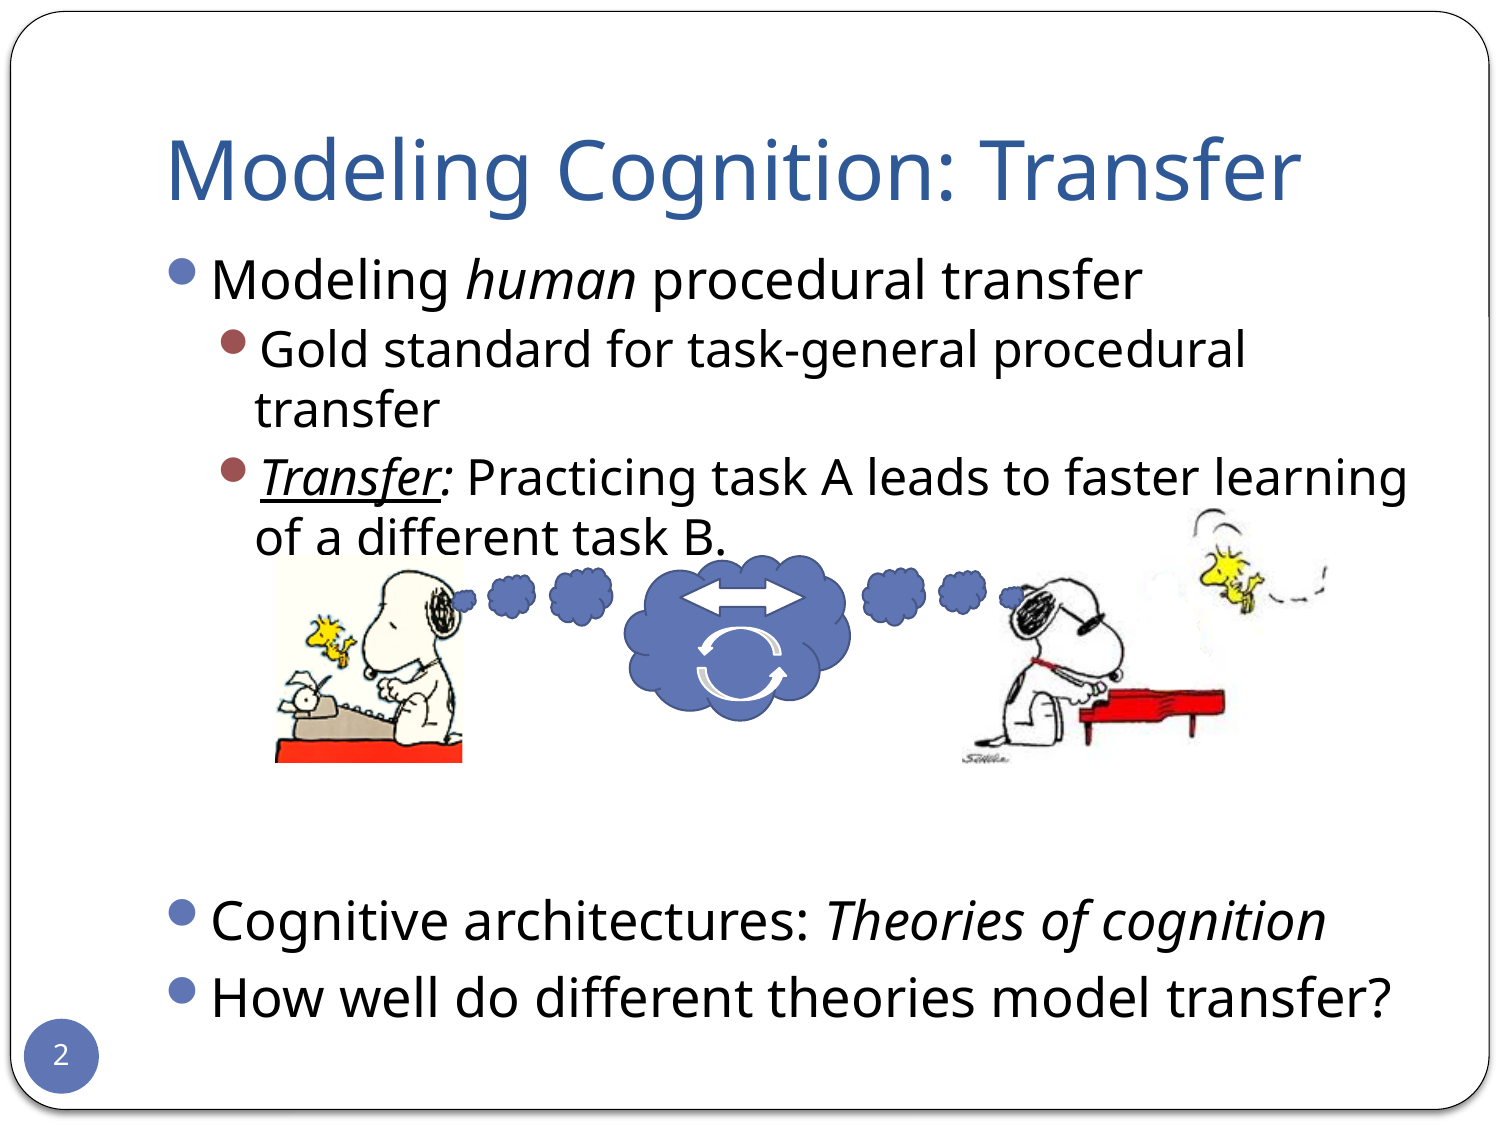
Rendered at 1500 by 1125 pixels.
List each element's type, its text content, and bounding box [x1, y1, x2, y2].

slide_number 2 [23, 1018, 99, 1094]
picture [274, 555, 465, 763]
text_box [679, 577, 807, 618]
text_box [623, 555, 852, 722]
list Modeling human procedural transfer Gold standard for task-general procedural transfer Transfer: Practicing task A leads to faster learning of a different task B. Cognitive architectures: Theories of cognition How well do different theories model transfer? [150, 237, 1425, 1038]
text_box [472, 589, 477, 610]
text_box [938, 572, 956, 613]
text_box [697, 626, 782, 656]
title Modeling Cognition: Transfer [150, 45, 1425, 233]
text_box [696, 666, 788, 702]
text_box [487, 574, 537, 620]
picture [962, 506, 1329, 767]
text_box [861, 567, 927, 627]
text_box [548, 567, 614, 627]
